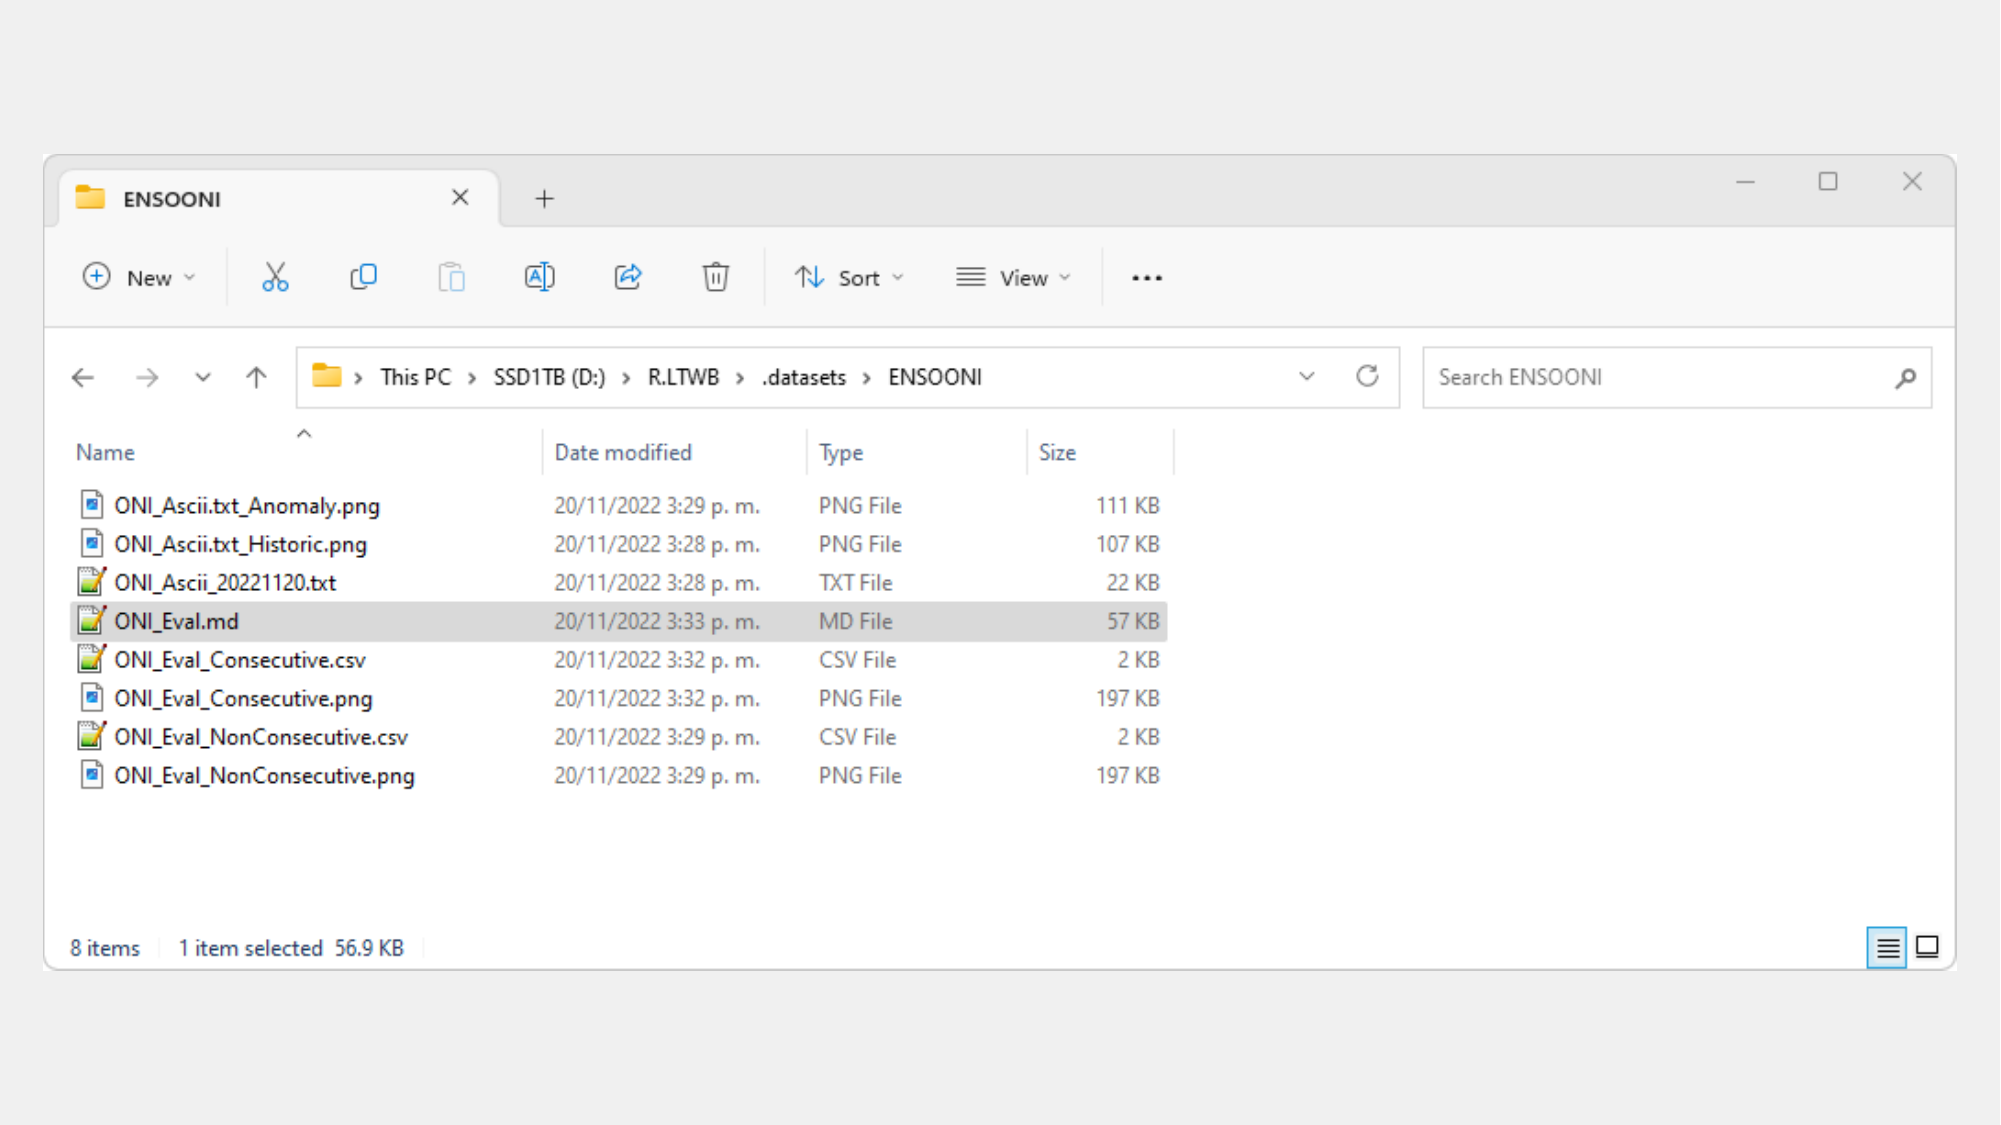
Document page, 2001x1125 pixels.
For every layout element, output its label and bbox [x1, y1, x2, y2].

picture [43, 154, 1957, 971]
